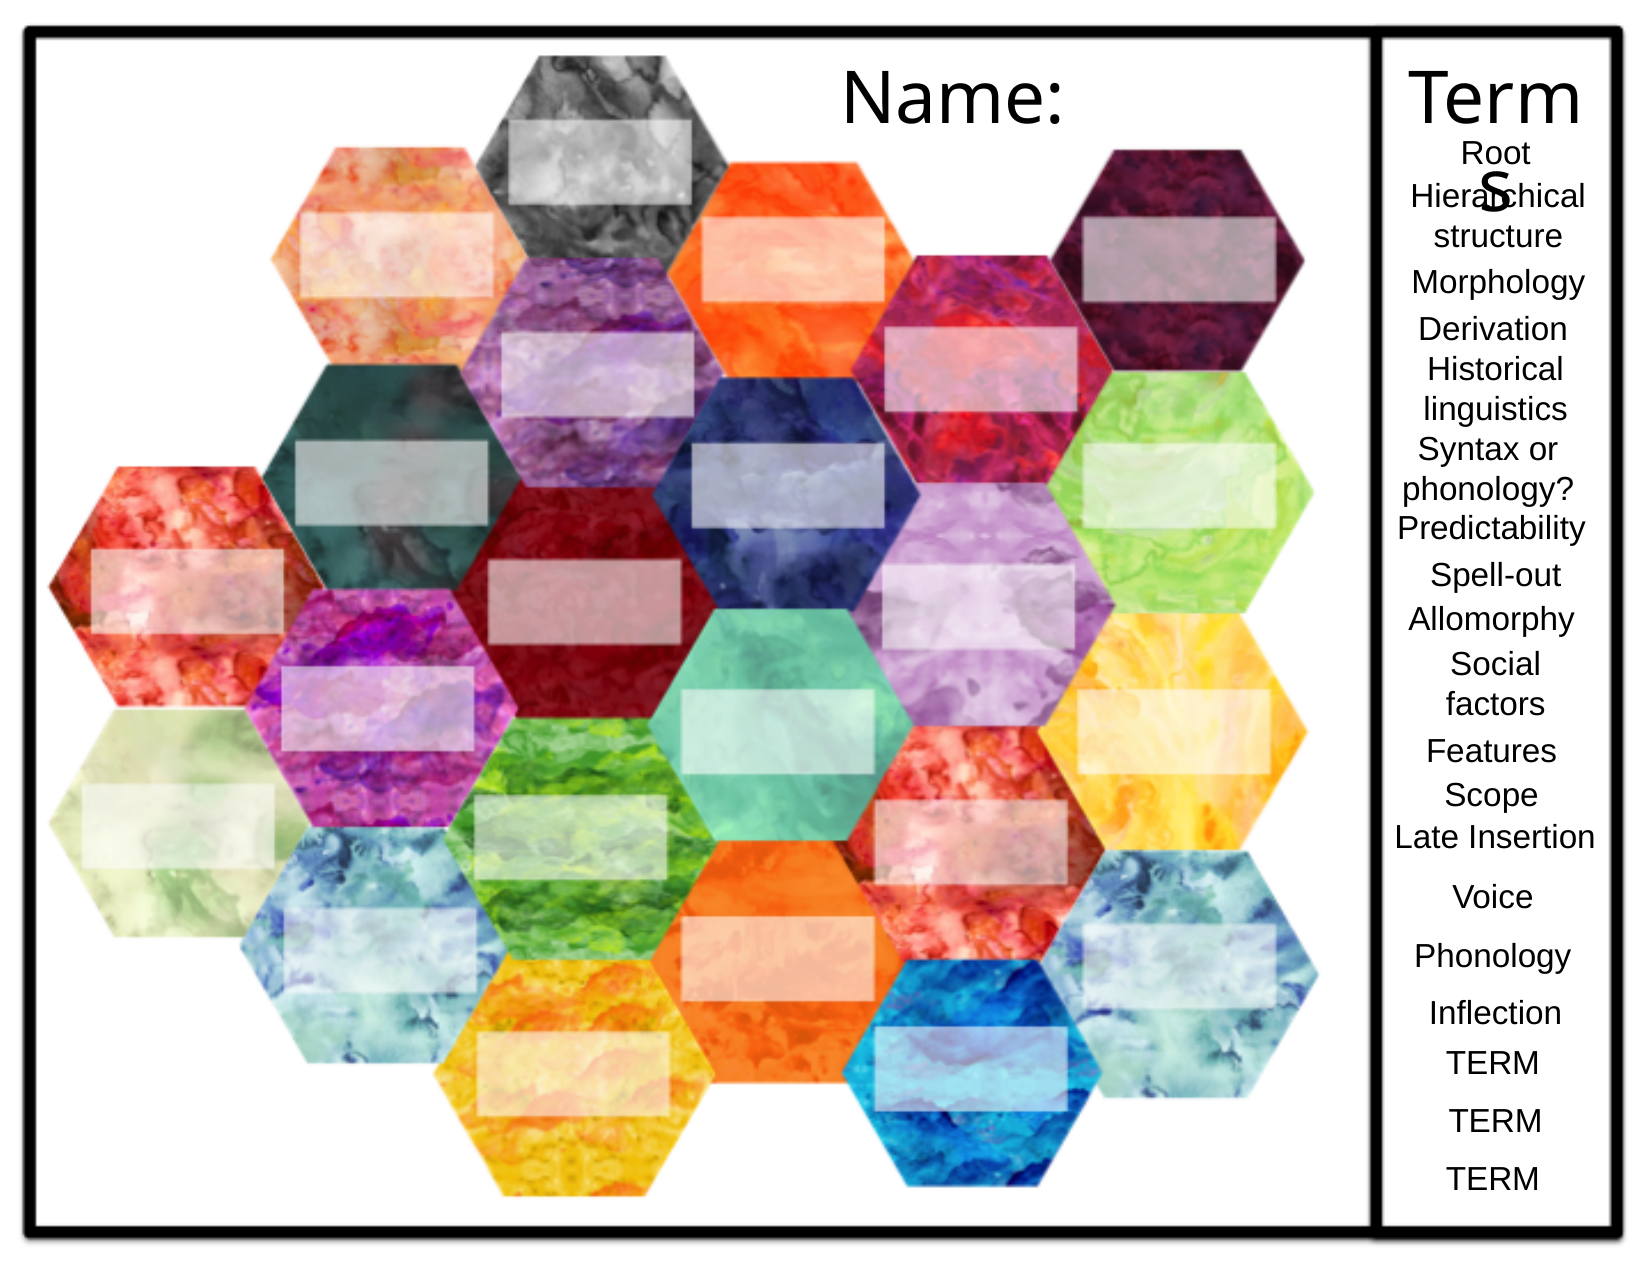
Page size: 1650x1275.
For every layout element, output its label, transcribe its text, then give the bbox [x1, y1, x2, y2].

text_box Late Insertion [1378, 799, 1612, 878]
picture [0, 0, 1650, 1275]
text_box Derivation [1363, 292, 1623, 370]
text_box TERM [1382, 1084, 1609, 1162]
text_box Allomorphy [1378, 582, 1605, 660]
text_box TERM [1379, 1026, 1607, 1104]
text_box Syntax or phonology? [1366, 412, 1611, 490]
text_box Root [1382, 116, 1609, 194]
text_box Name: [825, 35, 1327, 185]
text_box Voice [1379, 860, 1607, 919]
text_box Terms [1385, 35, 1607, 116]
text_box Historical linguistics [1382, 370, 1609, 410]
text_box Features [1378, 714, 1605, 758]
text_box Scope [1378, 758, 1605, 799]
text_box Morphology [1385, 245, 1612, 292]
text_box Spell-out [1382, 538, 1609, 616]
text_box Social factors [1382, 626, 1609, 705]
text_box Predictability [1378, 491, 1605, 569]
text_box Inflection [1382, 976, 1609, 1054]
text_box TERM [1379, 1142, 1607, 1220]
text_box Hierarchical structure [1385, 159, 1612, 237]
text_box Phonology [1379, 919, 1607, 997]
